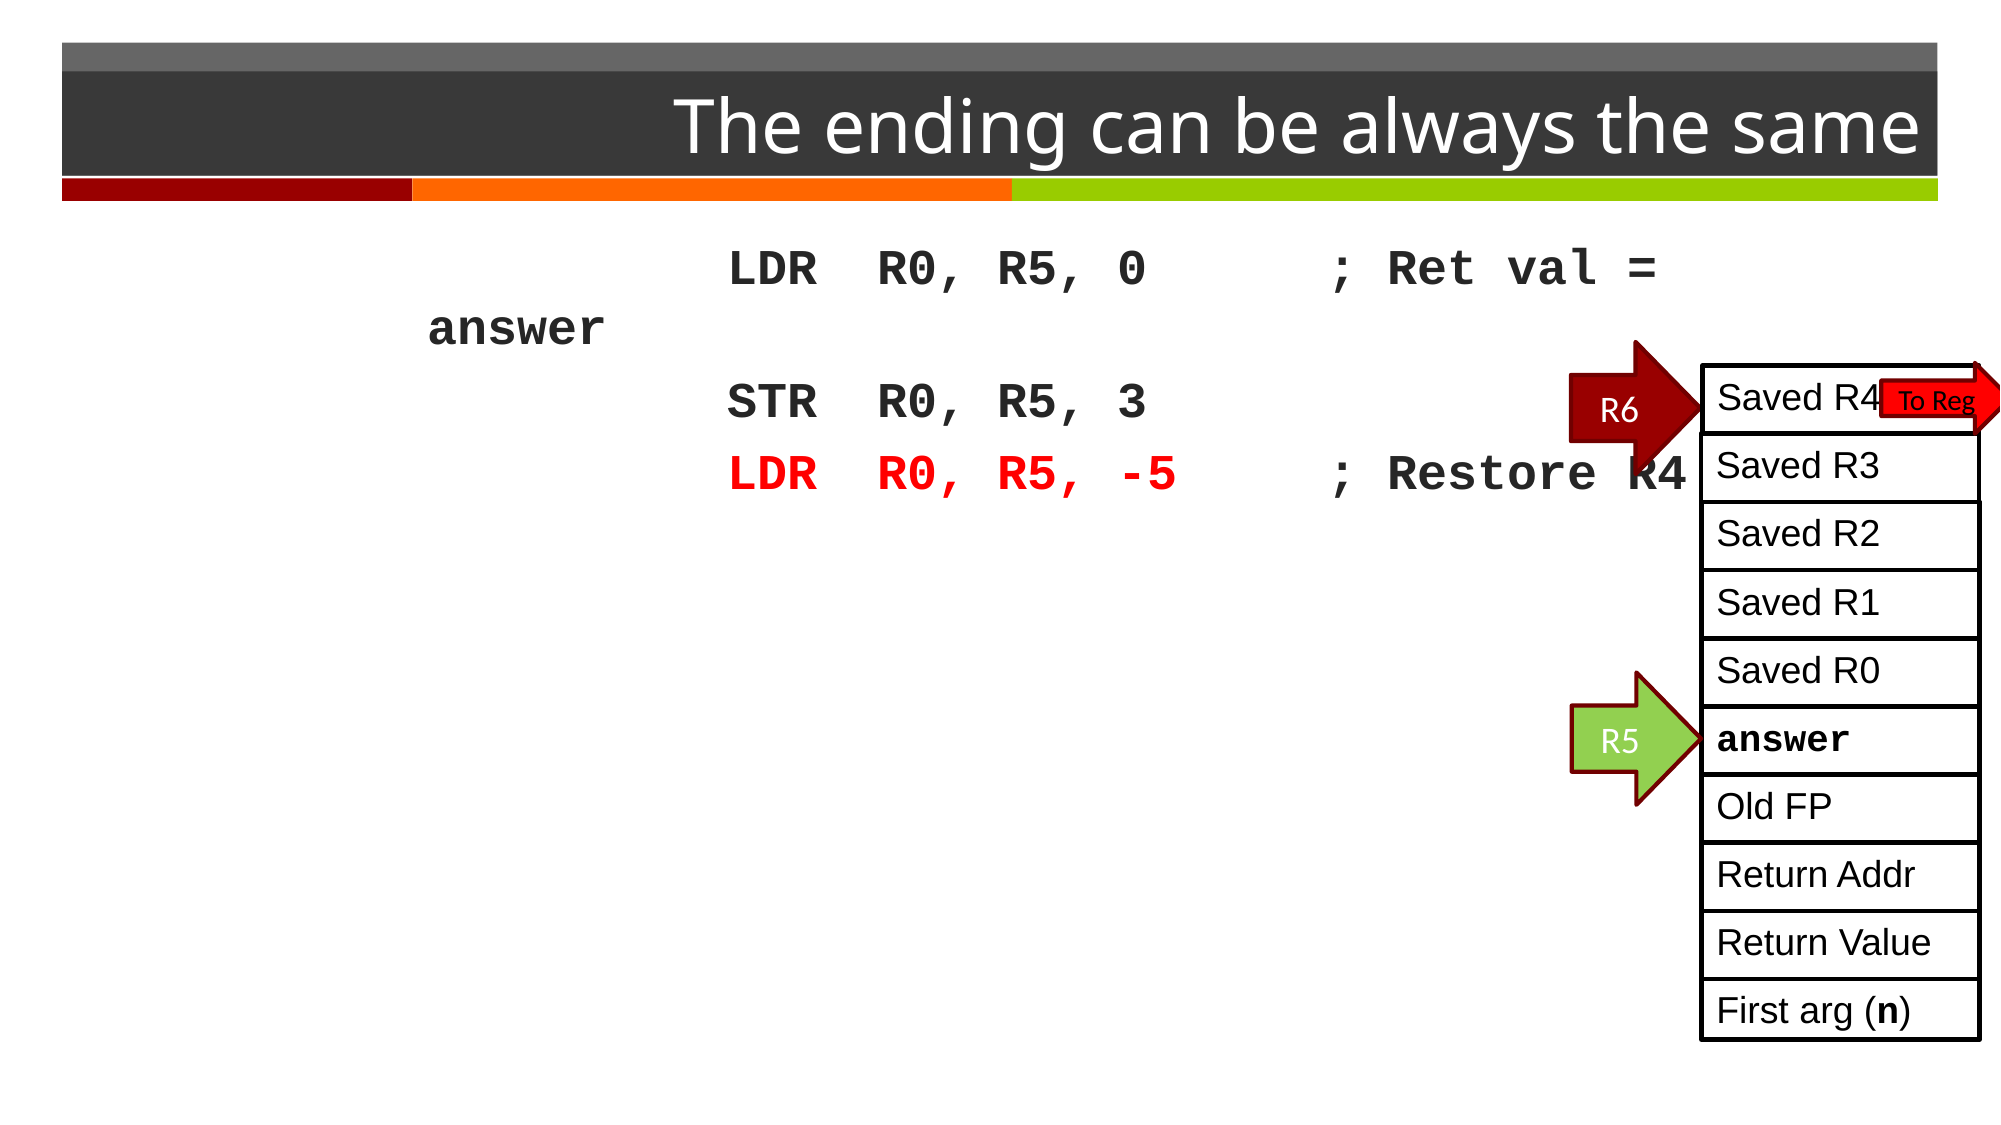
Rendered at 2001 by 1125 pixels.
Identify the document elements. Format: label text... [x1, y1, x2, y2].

title The ending can be always the same [62, 71, 1938, 176]
text_box Saved R1 [1701, 571, 1980, 639]
text_box answer [1701, 707, 1980, 775]
list LDR R0, R5, 0 ; Ret val = answer STR R0, R5, 3 LDR R0, R5, -5 ; Restore R4 [412, 227, 1800, 1031]
text_box Saved R2 [1701, 501, 1980, 571]
text_box Saved R3 [1701, 433, 1979, 502]
text_box Saved R0 [1701, 639, 1980, 707]
text_box Old FP [1701, 775, 1980, 843]
text_box To Reg [1879, 360, 2000, 436]
text_box Return Value [1701, 911, 1980, 980]
text_box R6 [1568, 339, 1702, 477]
text_box R5 [1569, 670, 1704, 807]
text_box First arg (n) [1701, 980, 1980, 1040]
text_box Return Addr [1701, 843, 1980, 911]
text_box Saved R4 [1702, 365, 1972, 434]
